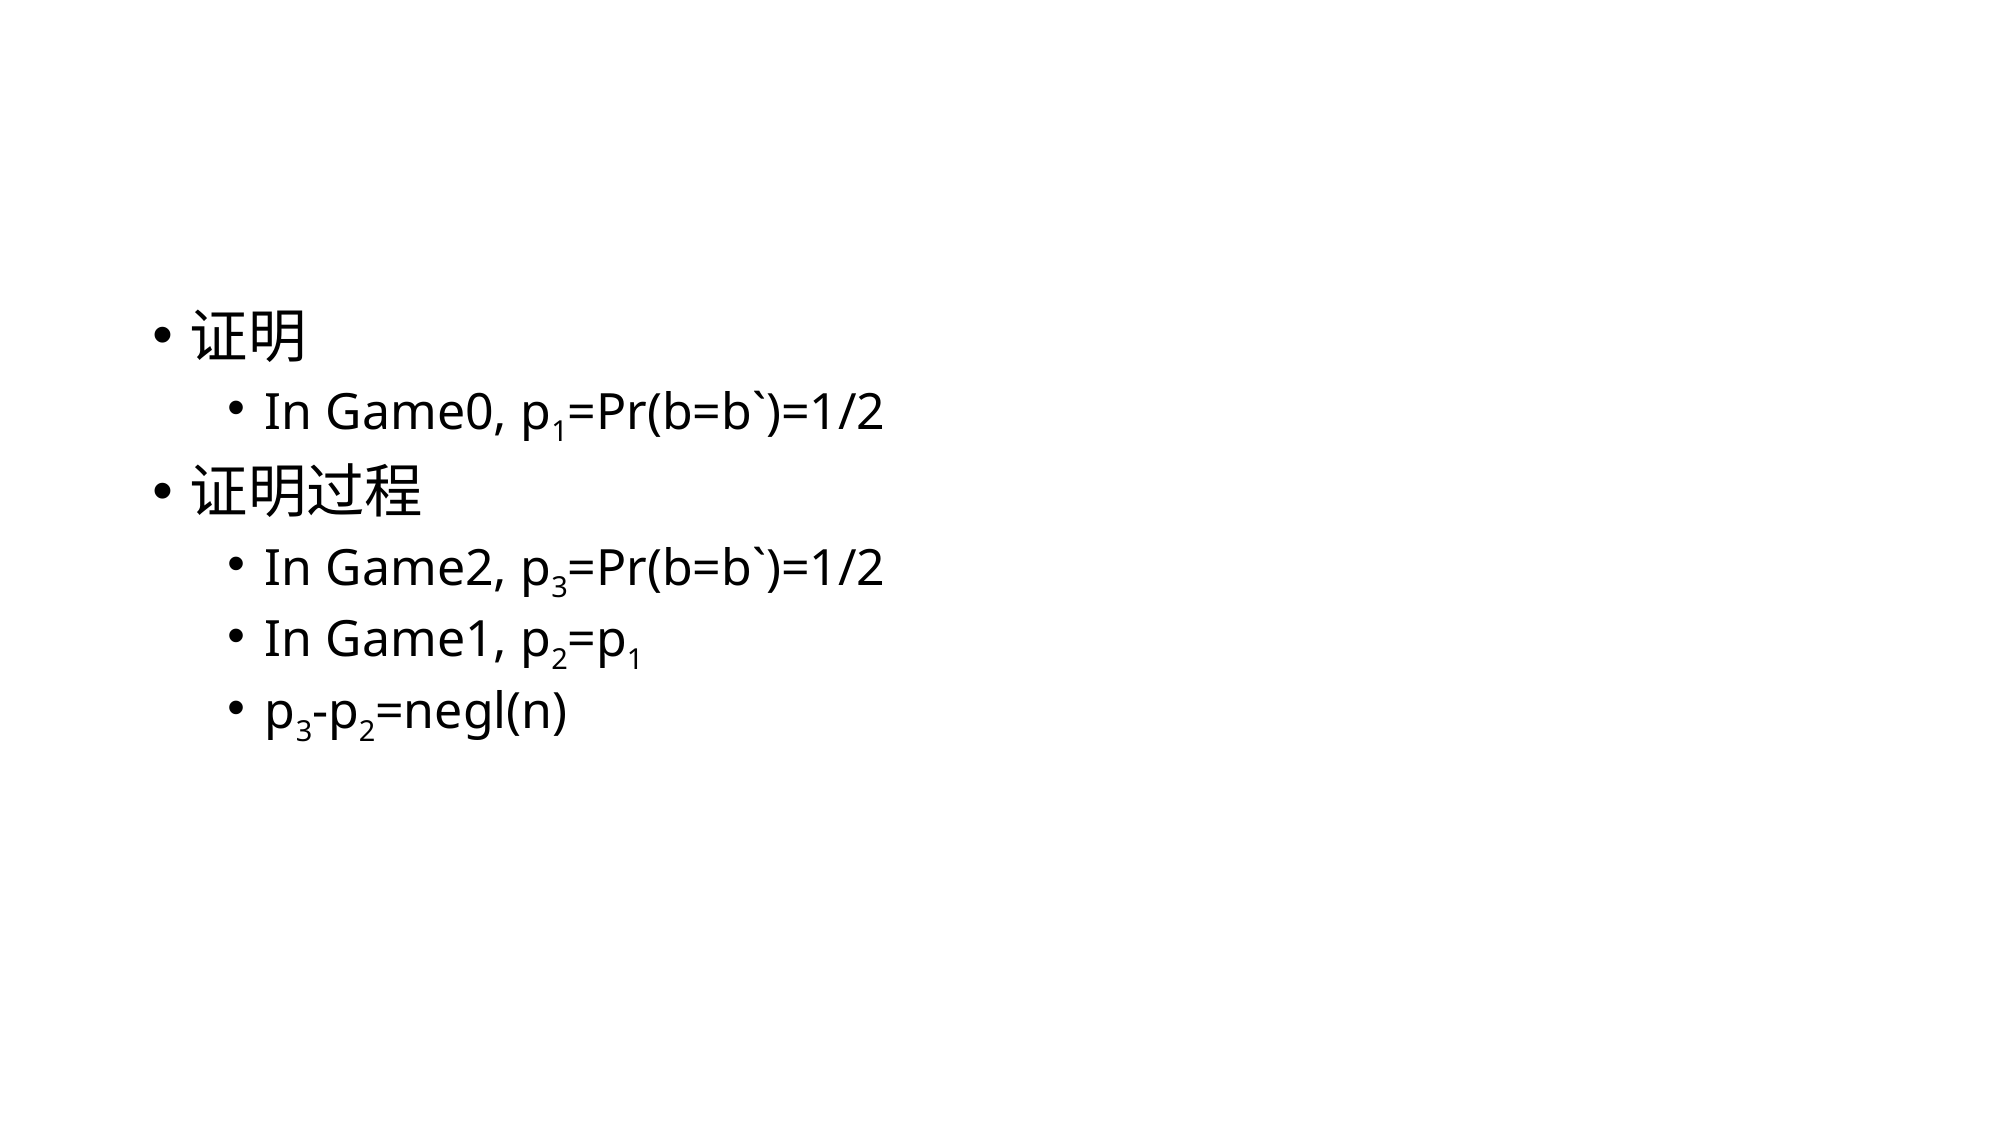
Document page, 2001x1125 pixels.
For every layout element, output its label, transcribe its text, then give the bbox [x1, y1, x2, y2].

list 证明 In Game0, p1=Pr(b=b`)=1/2 证明过程 In Game2, p3=Pr(b=b`)=1/2 In Game1, p2=p1 p3-p2=negl(n) [137, 299, 1863, 1014]
